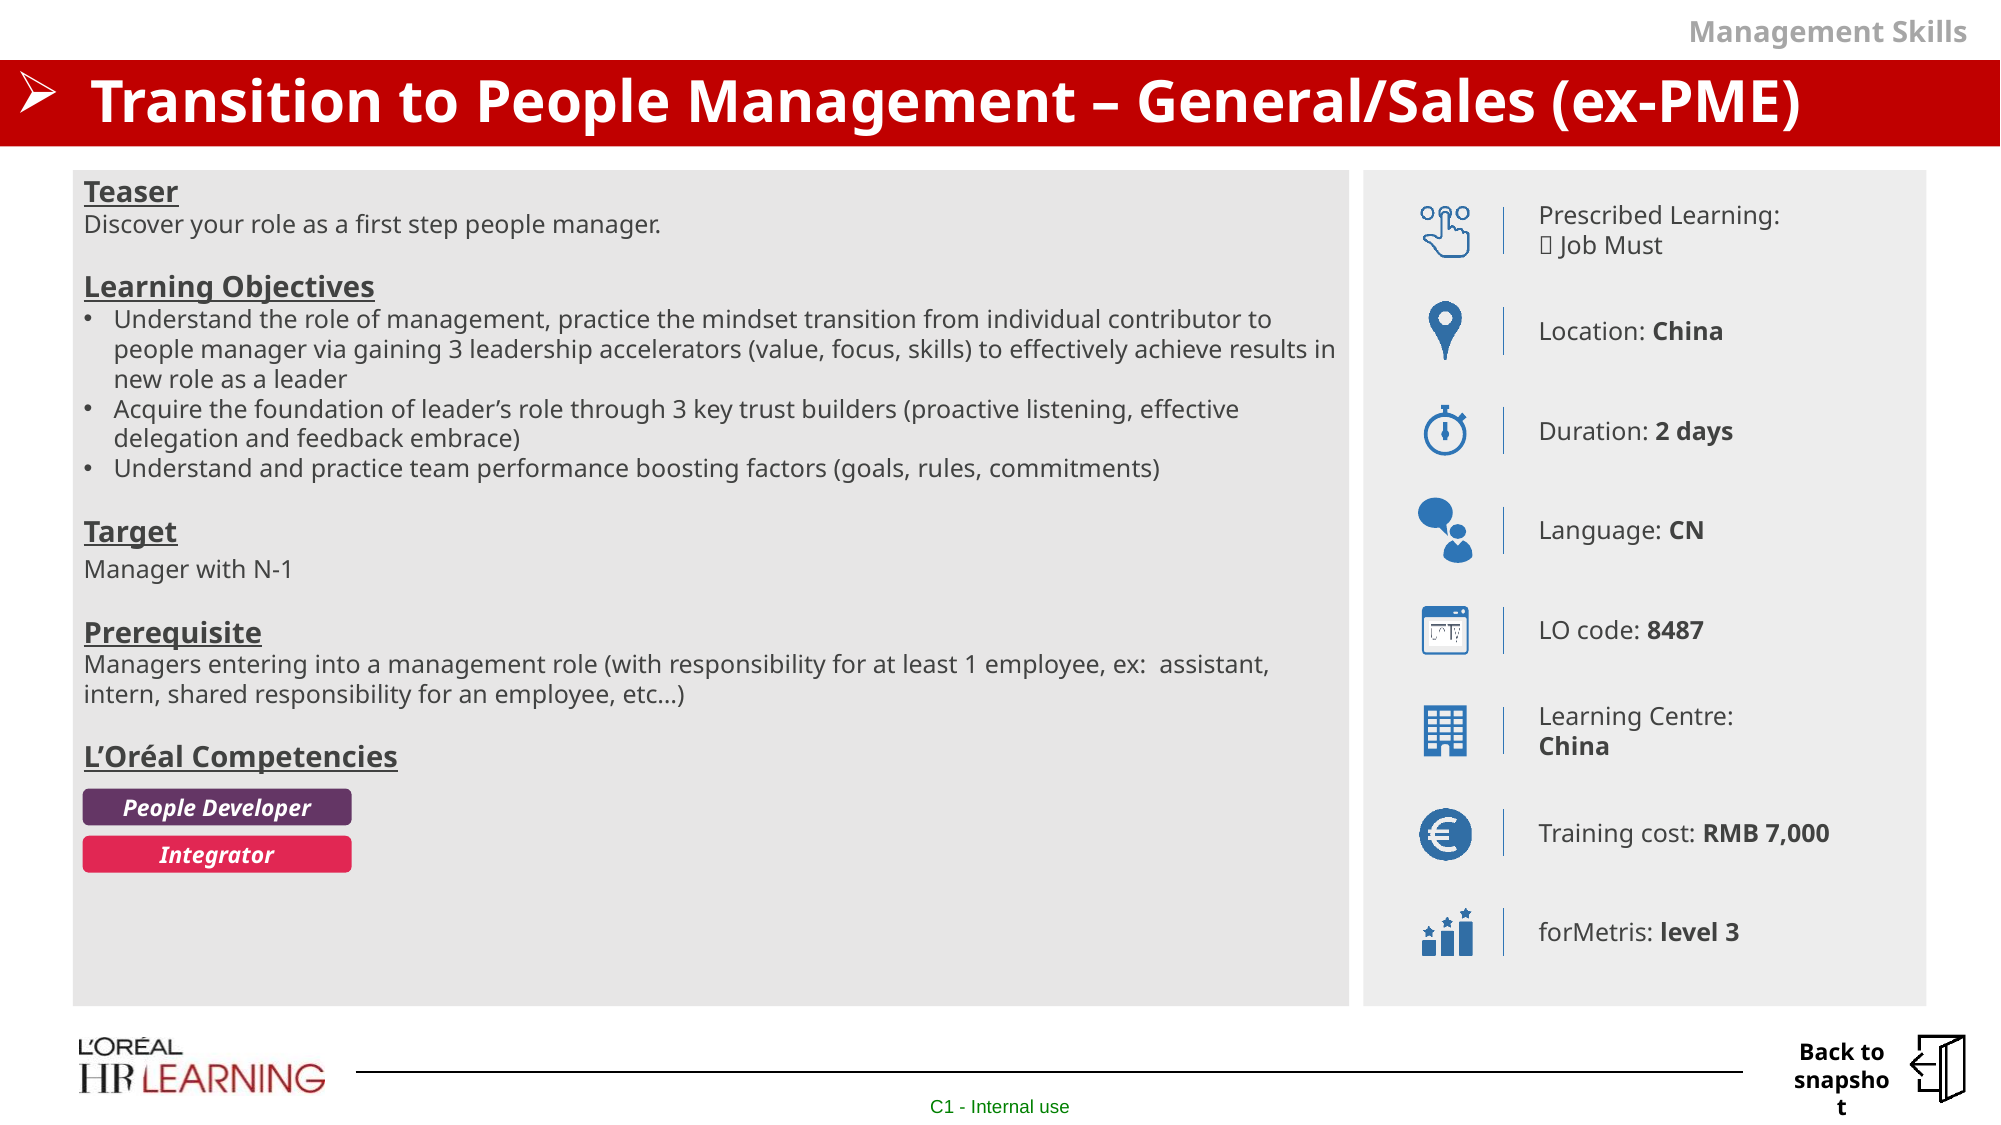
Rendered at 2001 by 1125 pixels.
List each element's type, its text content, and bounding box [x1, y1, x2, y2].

text_box Language: CN [1523, 507, 1909, 553]
title Transition to People Management – General/Sales (ex-PME) [0, 60, 2000, 147]
text_box LO code: 8487 [1523, 607, 1894, 653]
text_box Location: China [1523, 308, 1834, 353]
text_box Integrator [81, 834, 353, 874]
text_box People Developer [81, 787, 353, 827]
text_box Teaser Discover your role as a first step people manager. Learning Objectives Understand the role of management, practice the mindset transition from individual contributor to people manager via gaining 3 leadership accelerators (value, focus, skills) to effectively achieve results in new role as a leader Acquire the foundation of leader’s role through 3 key trust builders (proactive listening, effective delegation and feedback embrace) Understand and practice team performance boosting factors (goals, rules, commitments) Target Manager with N-1 Prerequisite Managers entering into a management role (with responsibility for at least 1 employee, ex: assistant, intern, shared responsibility for an employee, etc…) L’Oréal Competencies [68, 130, 1361, 960]
picture [79, 1037, 325, 1096]
text_box Duration: 2 days [1523, 407, 1908, 453]
text_box Back to snapshot [1775, 1030, 1909, 1125]
text_box forMetris: level 3 [1523, 909, 1883, 954]
text_box Prescribed Learning:  Job Must [1523, 192, 1927, 268]
text_box Training cost: RMB 7,000 [1523, 810, 1883, 855]
picture [1908, 1033, 1967, 1104]
picture [1429, 621, 1462, 646]
text_box Learning Centre: China [1523, 692, 1894, 768]
text_box Management Skills [1185, 6, 1983, 56]
